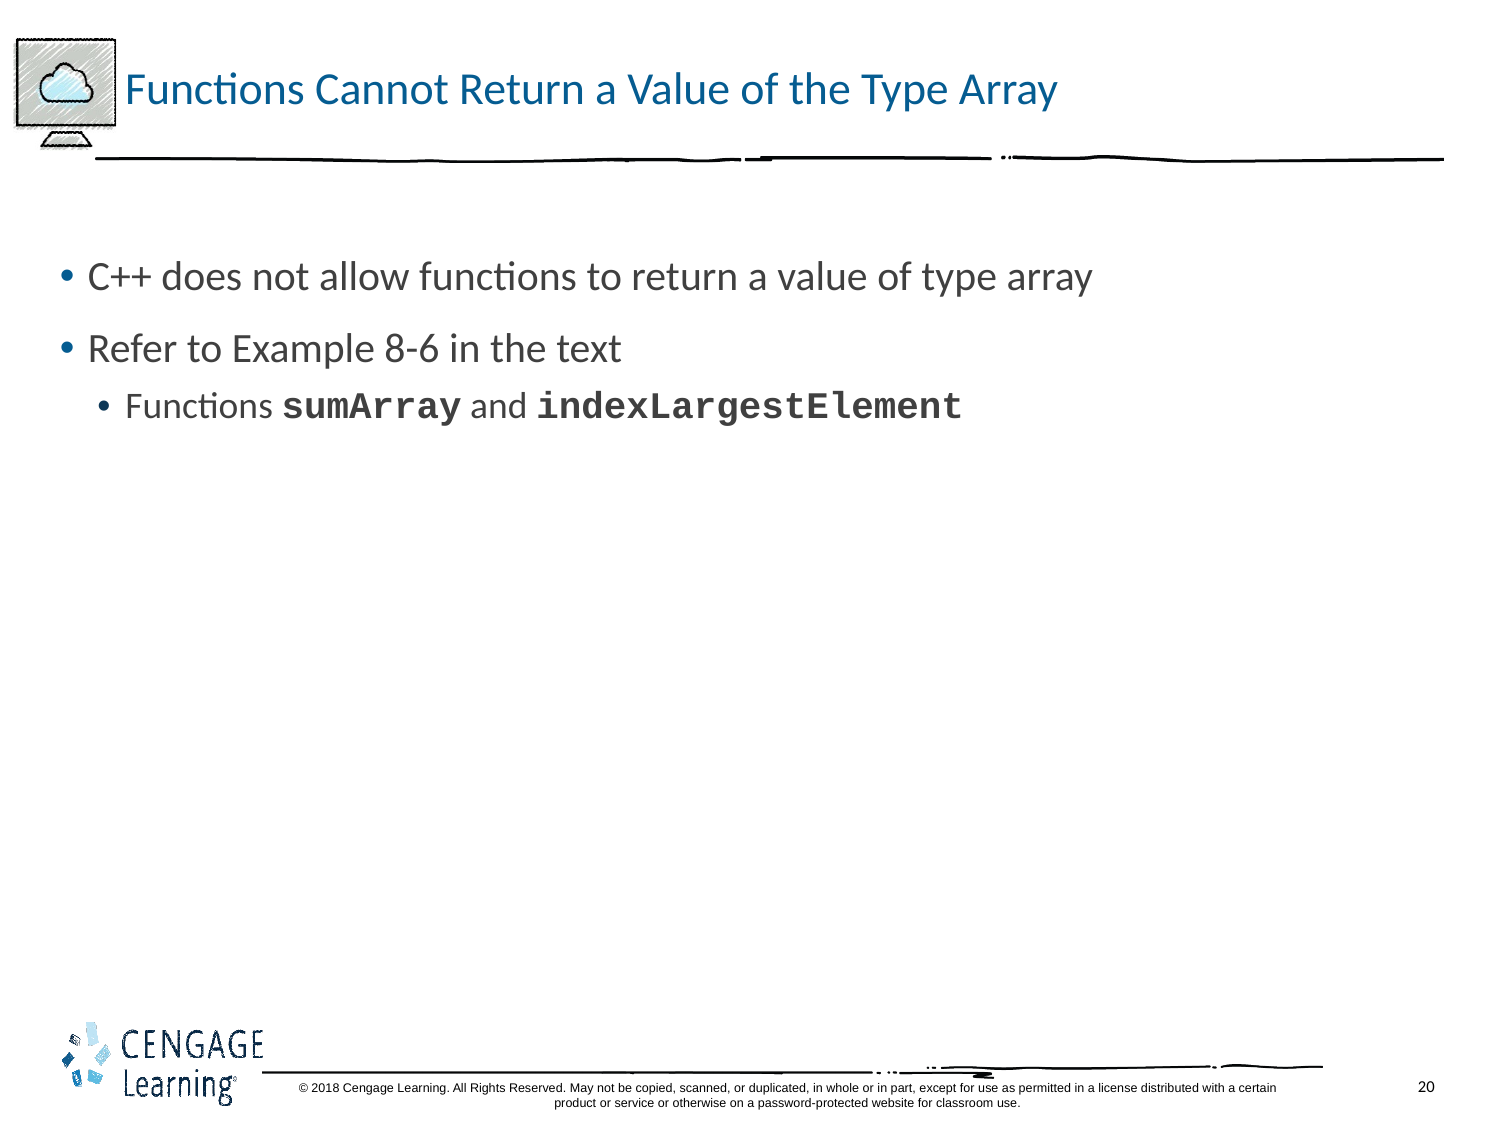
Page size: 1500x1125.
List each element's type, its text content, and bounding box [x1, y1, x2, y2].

picture [62, 1022, 1323, 1106]
title Functions Cannot Return a Value of the Type Array [125, 66, 1442, 116]
picture [95, 155, 1444, 163]
picture [13, 36, 117, 151]
list C++ does not allow functions to return a value of type array Refer to Example 8-6 in the text Functions sumArray and indexLargestElement [59, 252, 1441, 430]
